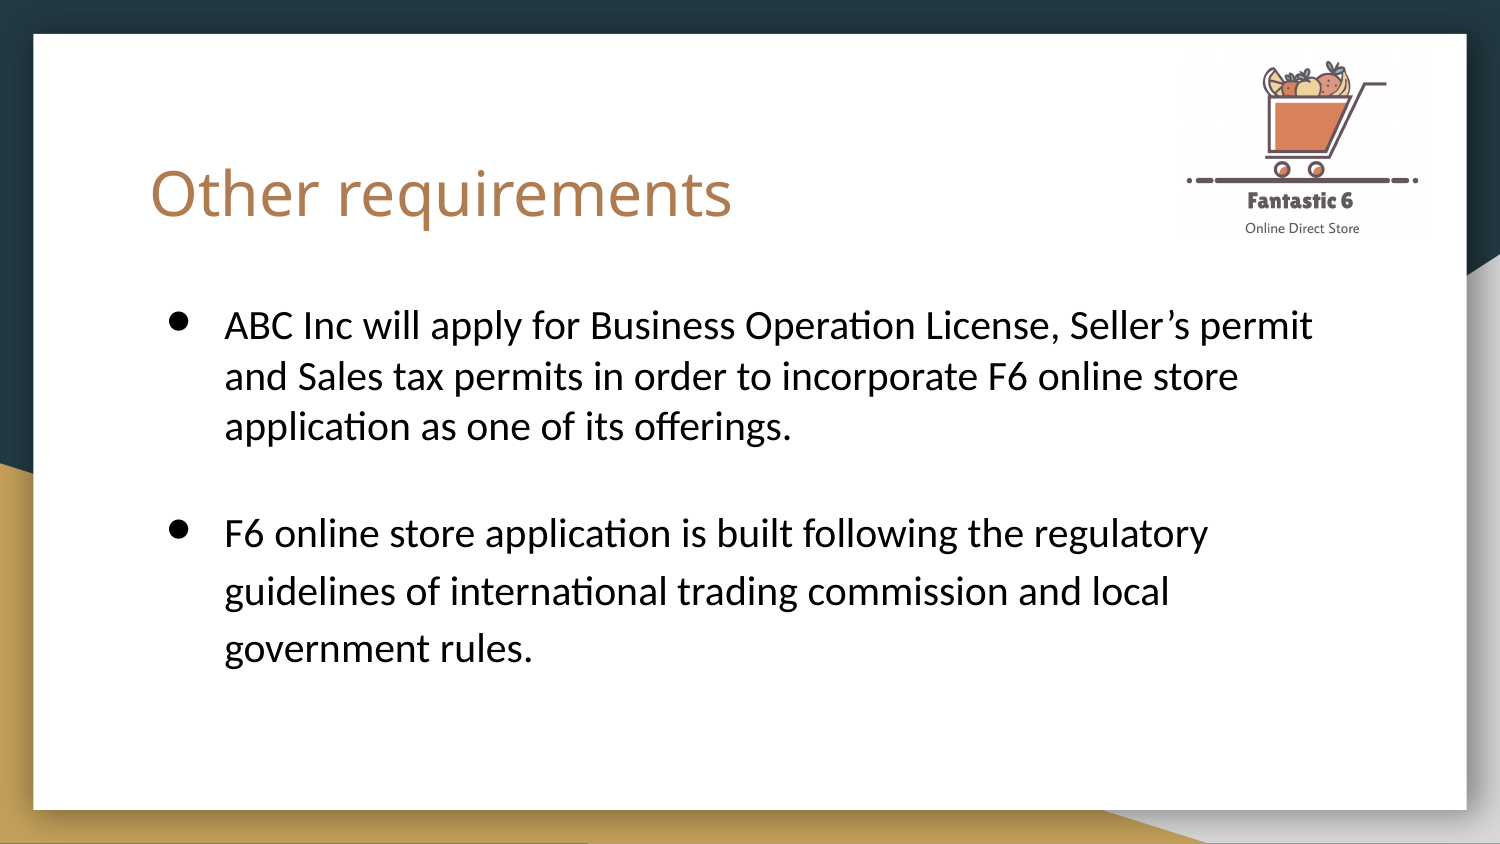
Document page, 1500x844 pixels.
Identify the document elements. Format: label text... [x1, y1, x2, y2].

picture [1180, 55, 1427, 240]
list ABC Inc will apply for Business Operation License, Seller’s permit and Sales tax permits in order to incorporate F6 online store application as one of its offerings. F6 online store application is built following the regulatory guidelines of international trading commission and local government rules. [134, 283, 1366, 727]
title Other requirements [134, 138, 1366, 283]
